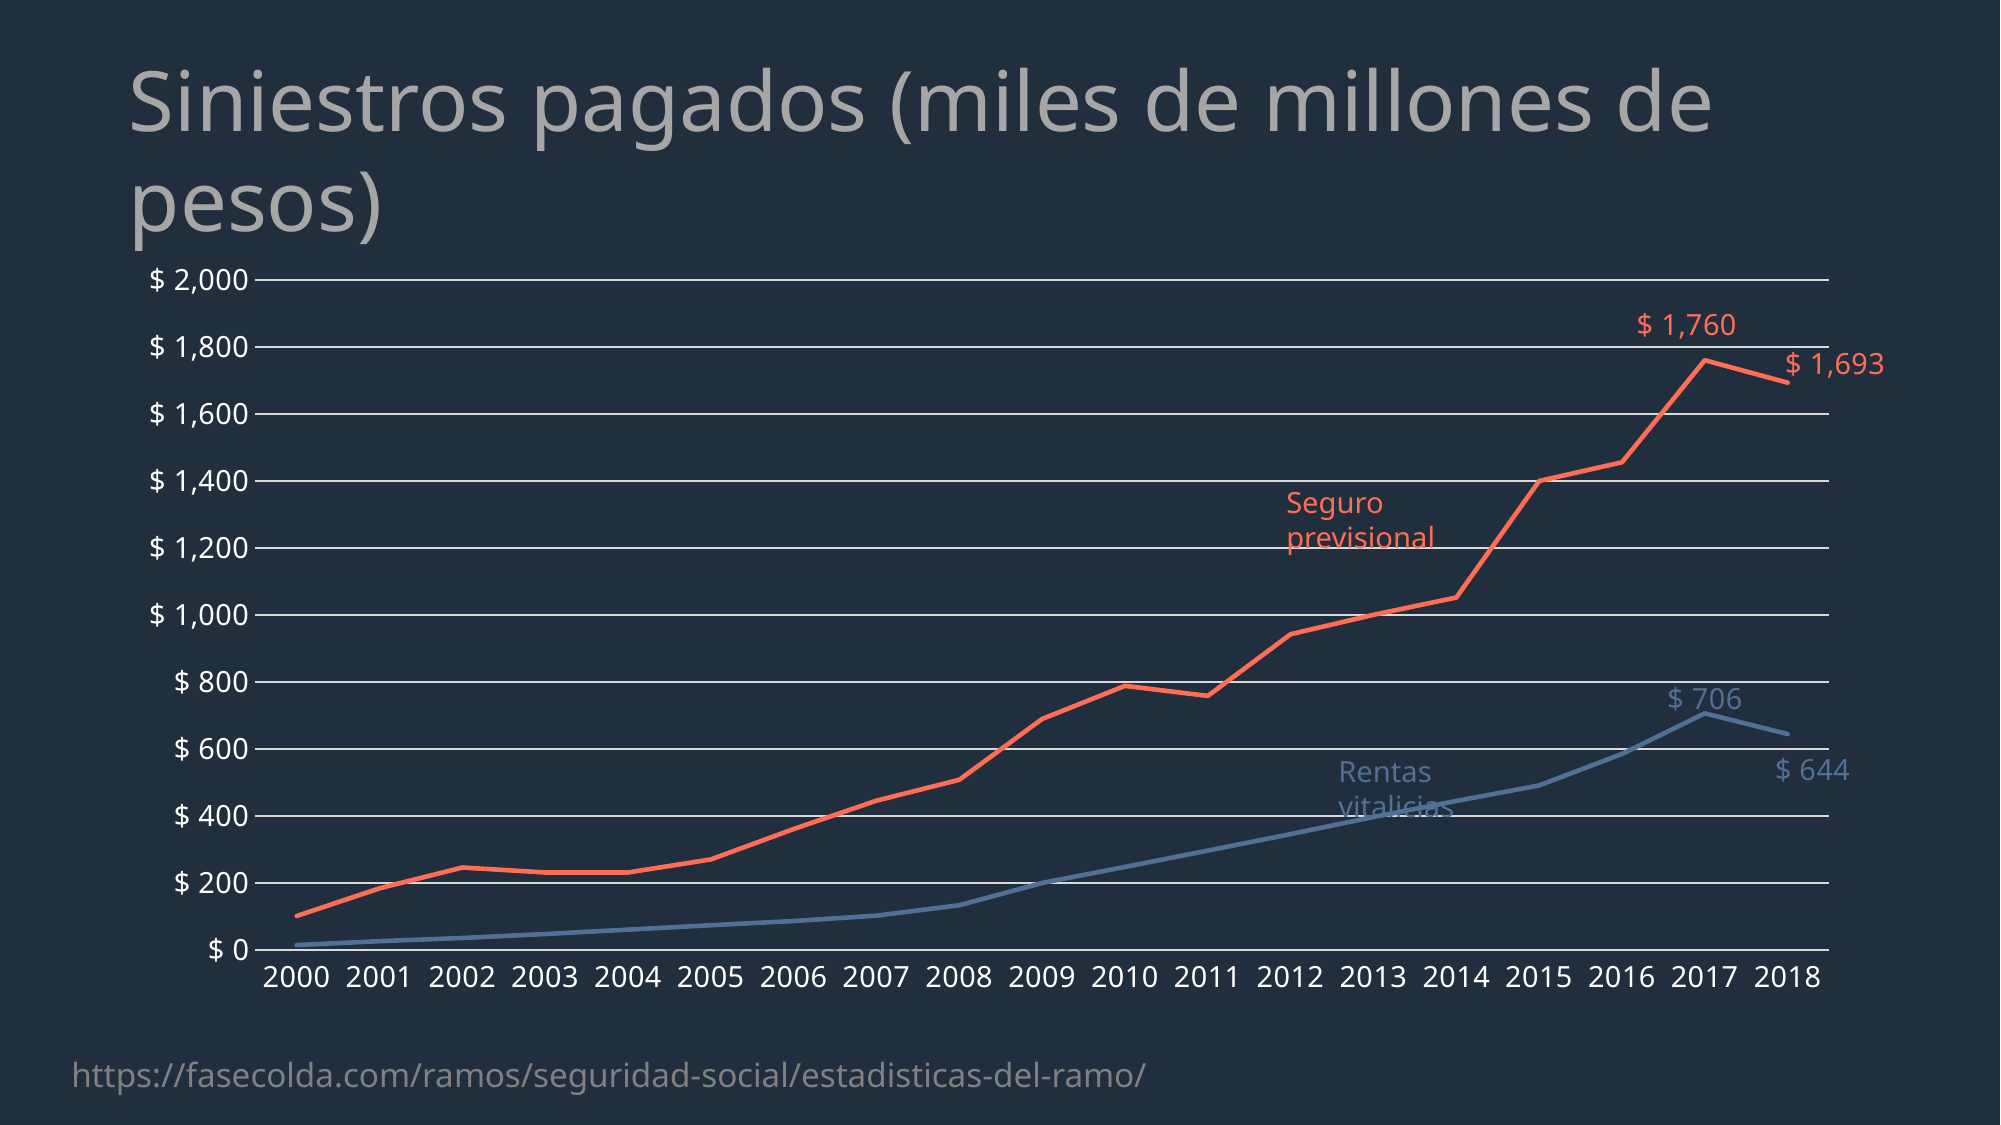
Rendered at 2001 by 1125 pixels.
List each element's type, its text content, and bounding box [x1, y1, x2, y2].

text_box https://fasecolda.com/ramos/seguridad-social/estadisticas-del-ramo/ [56, 1046, 1910, 1102]
chart [114, 244, 1886, 1012]
text_box Siniestros pagados (miles de millones de pesos) [114, 40, 1826, 244]
